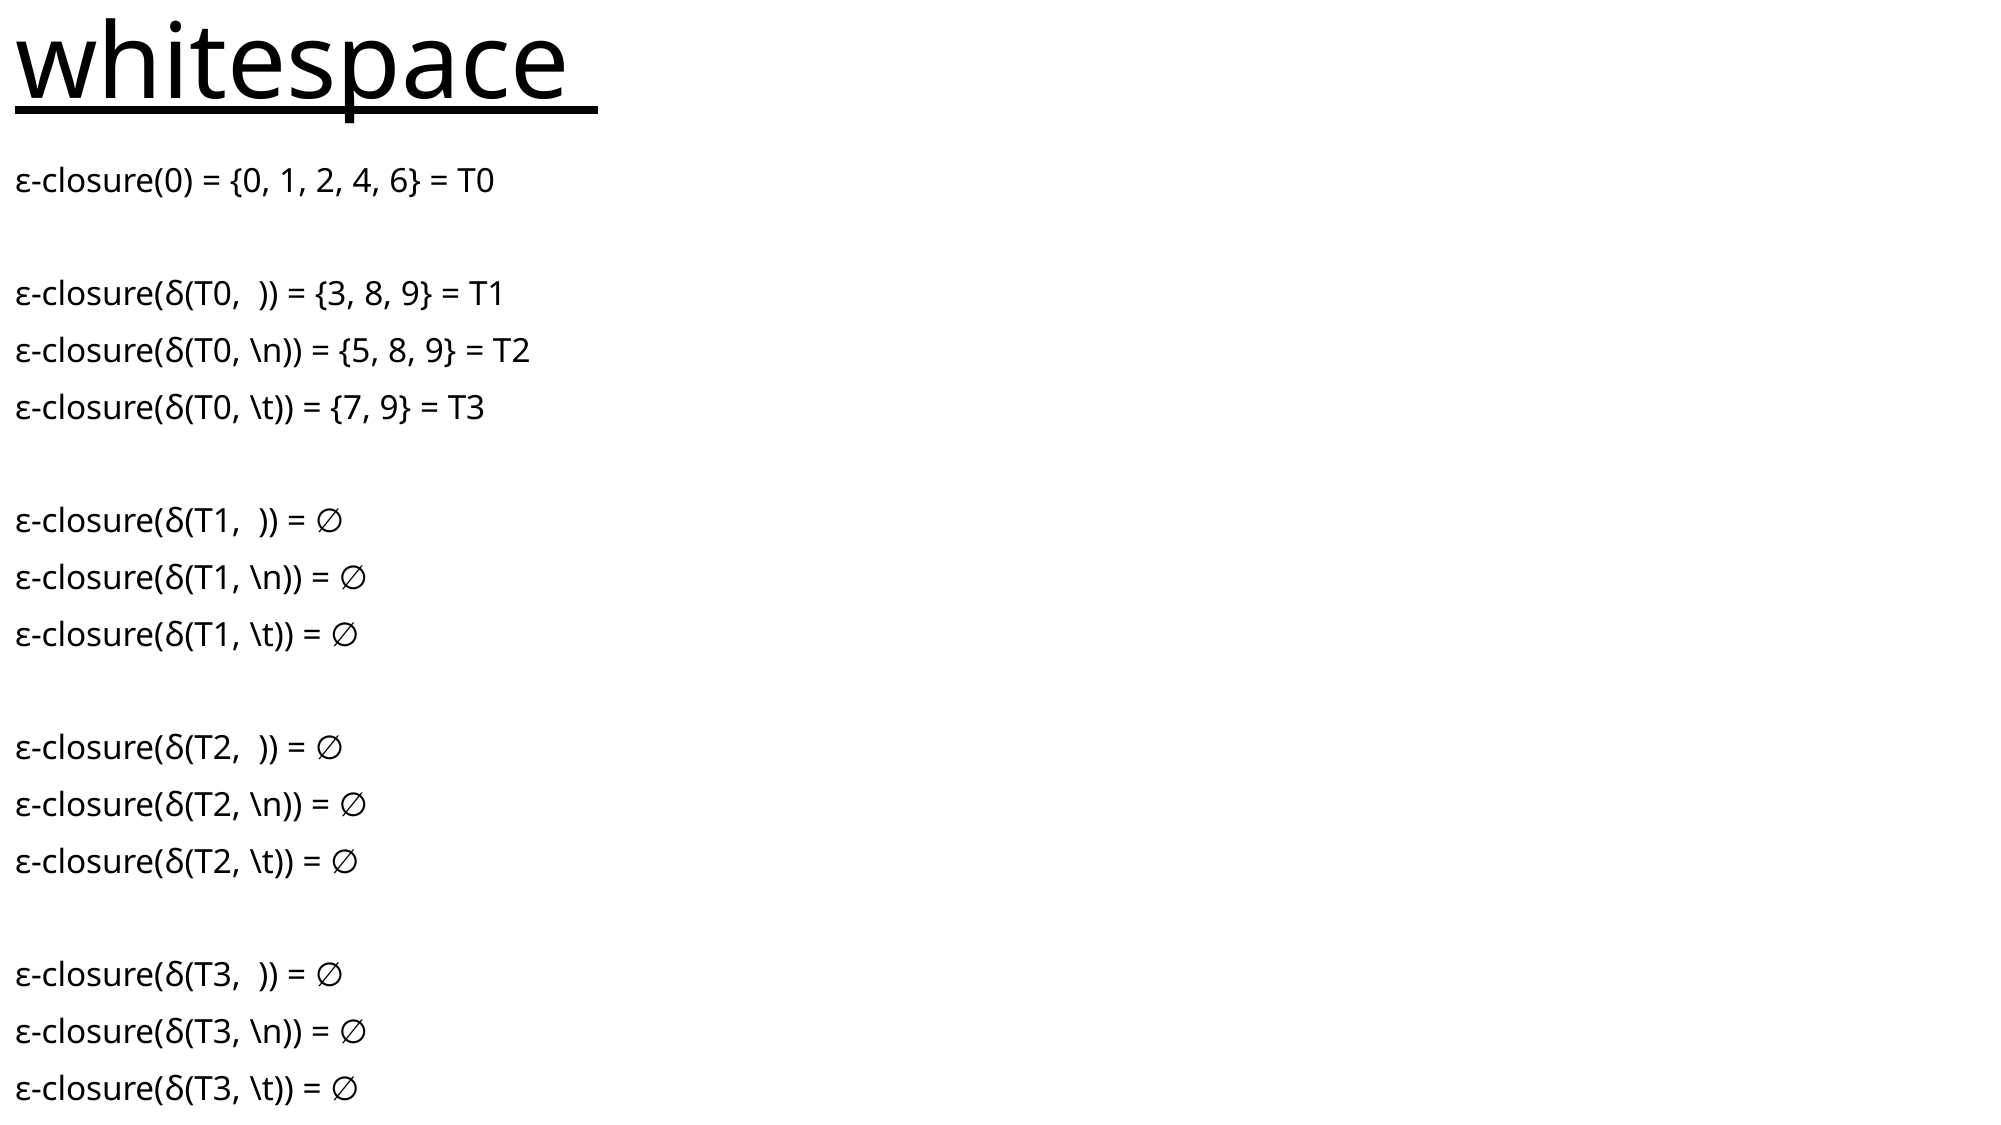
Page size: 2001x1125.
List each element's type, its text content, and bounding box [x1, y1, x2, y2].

text_box ε-closure(0) = {0, 1, 2, 4, 6} = T0 ε-closure(δ(T0, )) = {3, 8, 9} = T1 ε-closure(δ(T0, \n)) = {5, 8, 9} = T2 ε-closure(δ(T0, \t)) = {7, 9} = T3 ε-closure(δ(T1, )) = ∅ ε-closure(δ(T1, \n)) = ∅ ε-closure(δ(T1, \t)) = ∅ ε-closure(δ(T2, )) = ∅ ε-closure(δ(T2, \n)) = ∅ ε-closure(δ(T2, \t)) = ∅ ε-closure(δ(T3, )) = ∅ ε-closure(δ(T3, \n)) = ∅ ε-closure(δ(T3, \t)) = ∅ [0, 155, 2000, 1125]
title whitespace [0, 0, 1500, 129]
